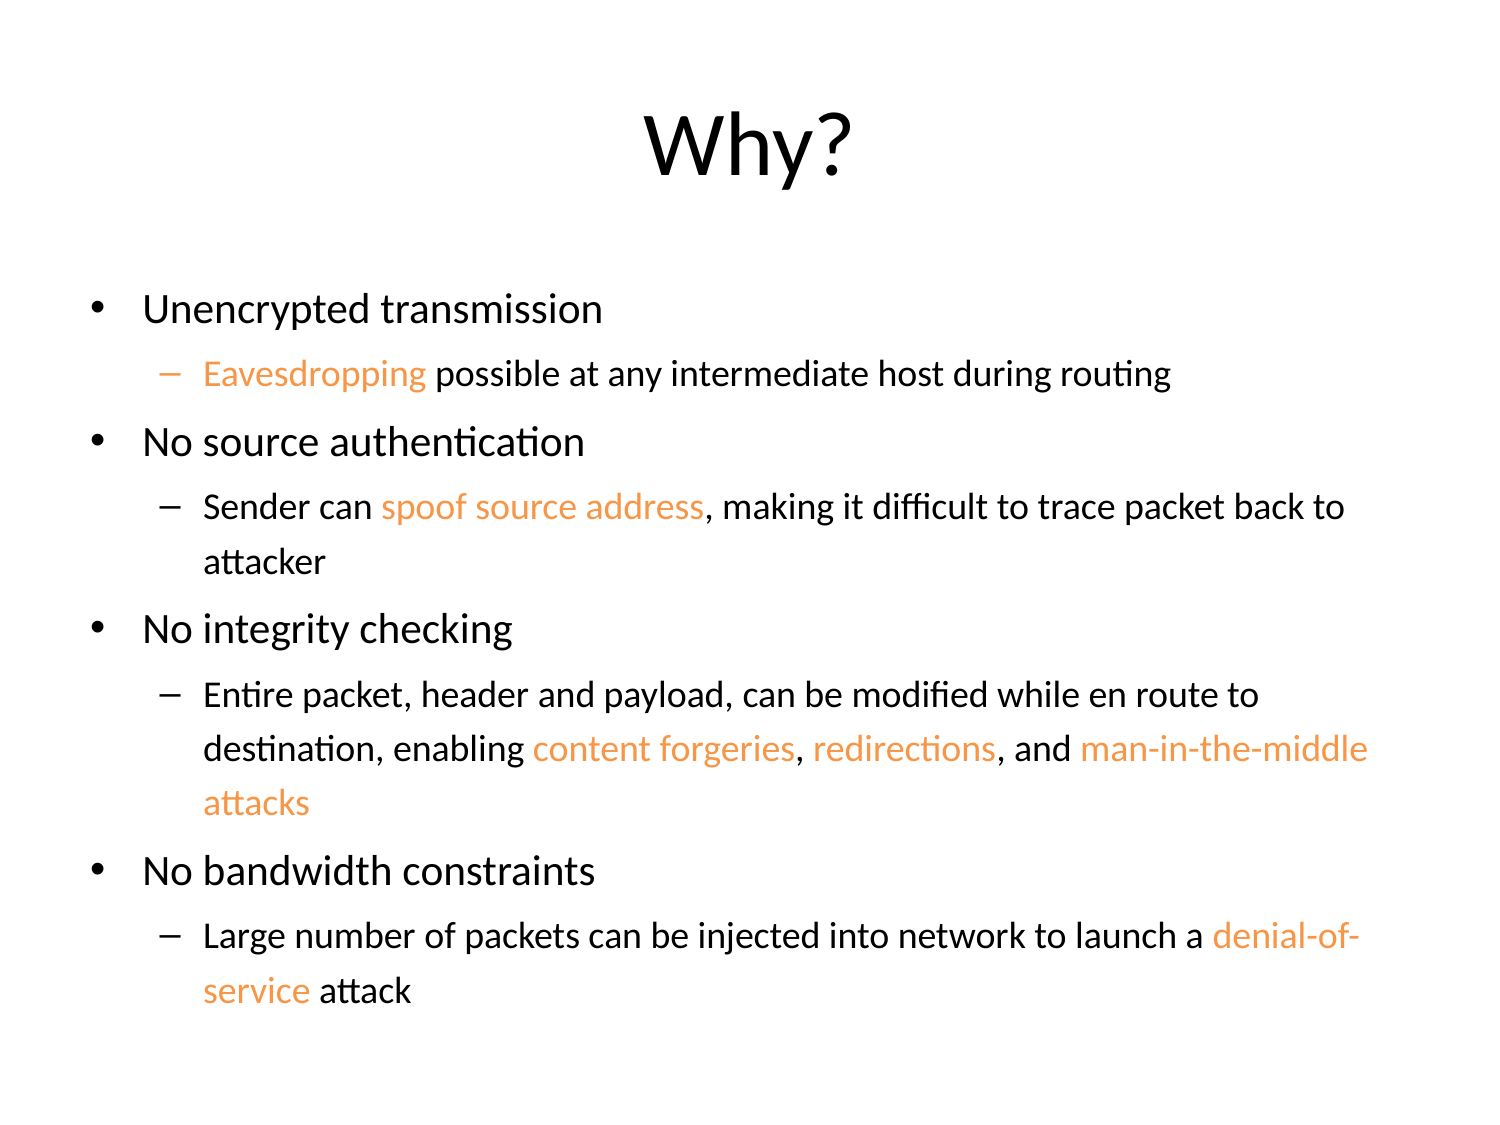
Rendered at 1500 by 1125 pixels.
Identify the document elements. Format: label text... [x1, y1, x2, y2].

title Why? [75, 45, 1425, 233]
list Unencrypted transmission Eavesdropping possible at any intermediate host during routing No source authentication Sender can spoof source address, making it difficult to trace packet back to attacker No integrity checking Entire packet, header and payload, can be modified while en route to destination, enabling content forgeries, redirections, and man-in-the-middle attacks No bandwidth constraints Large number of packets can be injected into network to launch a denial-of-service attack [75, 262, 1425, 1025]
